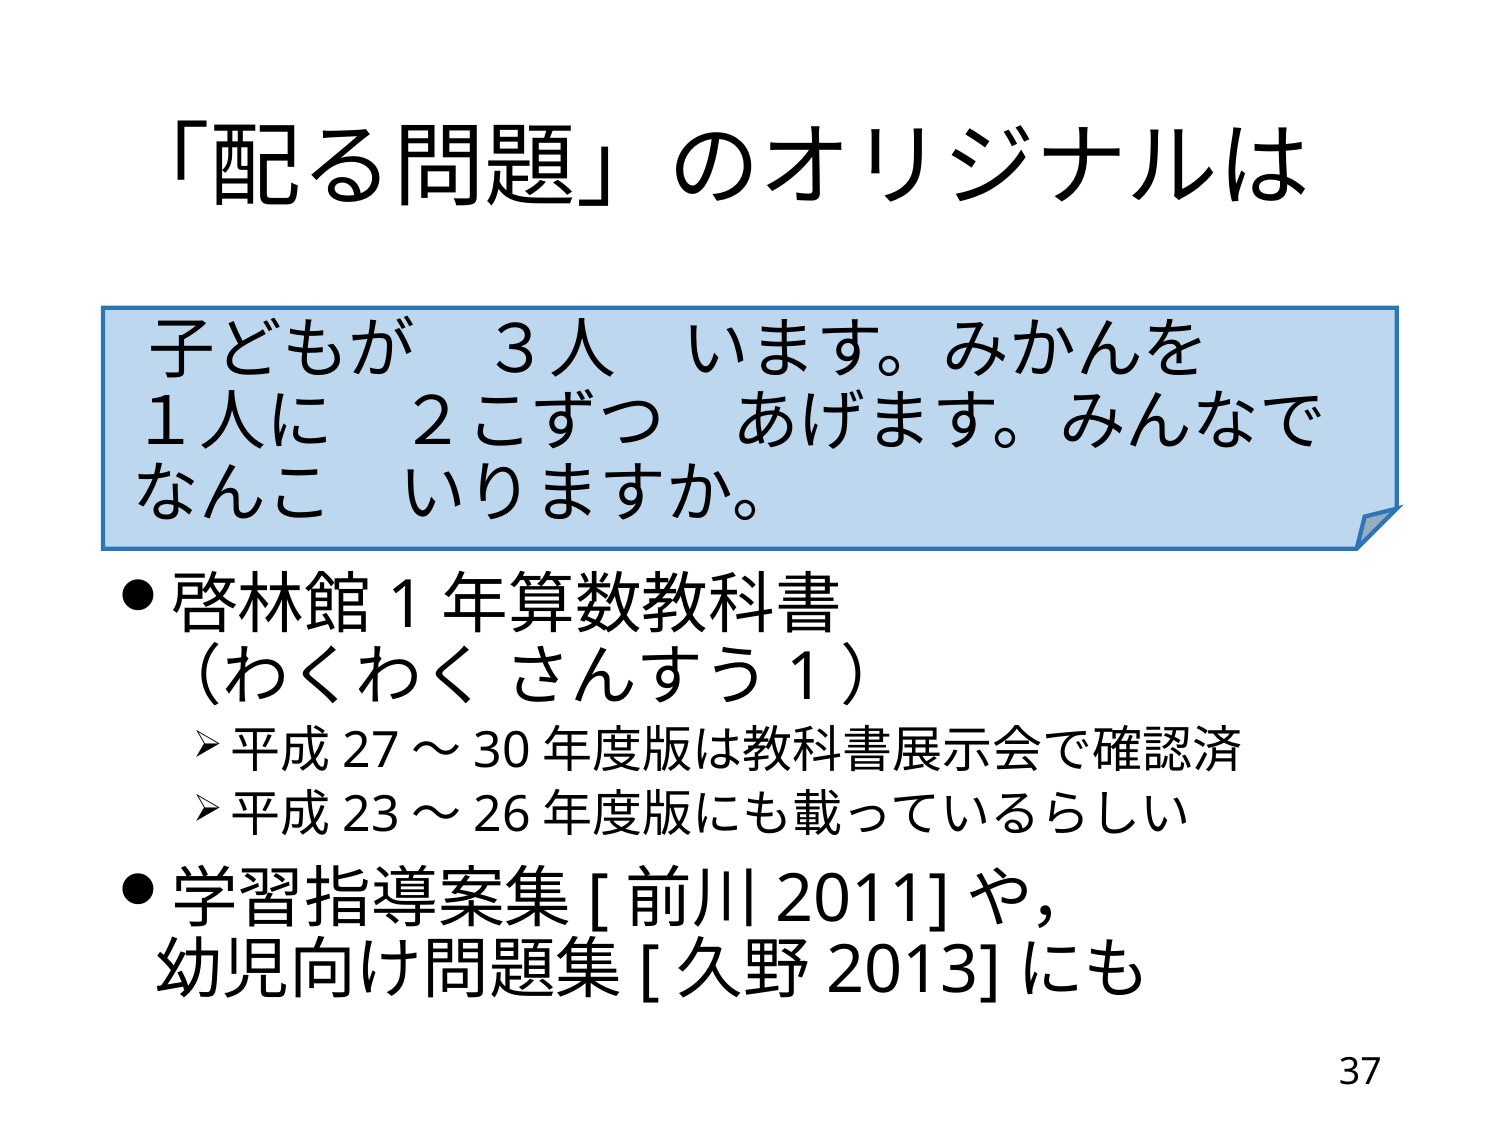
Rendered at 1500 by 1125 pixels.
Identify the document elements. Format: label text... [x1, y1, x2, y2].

list 啓林館1年算数教科書 （わくわく さんすう1） 平成27～30年度版は教科書展示会で確認済 平成23～26年度版にも載っているらしい 学習指導案集[前川2011]や， 幼児向け問題集[久野2013]にも [103, 562, 1397, 1014]
slide_number 37 [1059, 1042, 1397, 1103]
title 「配る問題」のオリジナルは [103, 59, 1397, 278]
text_box 子どもが ３人 います。みかんを １人に ２こずつ あげます。みんなで なんこ いりますか。 [102, 306, 1401, 550]
